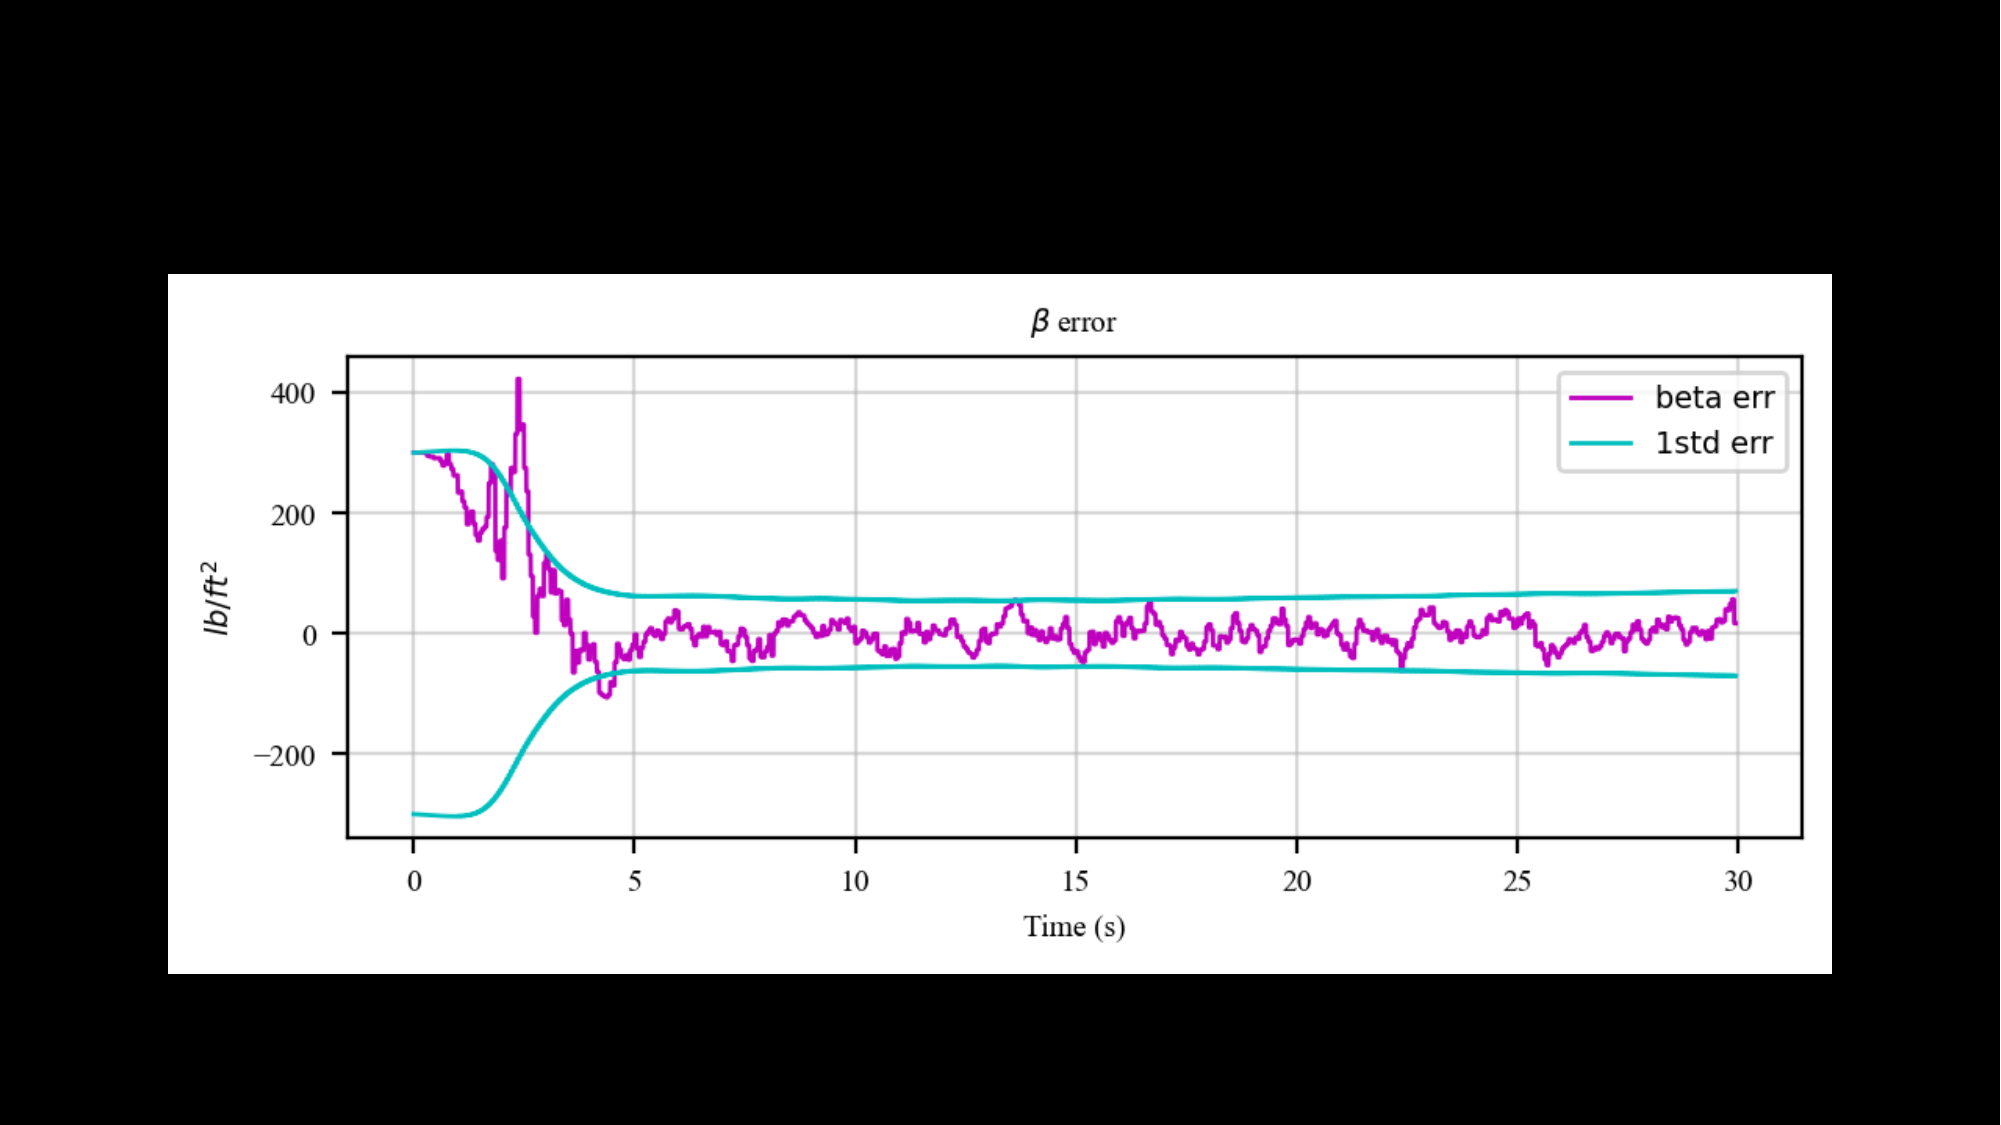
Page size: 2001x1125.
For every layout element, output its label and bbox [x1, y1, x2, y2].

list [168, 273, 1832, 975]
